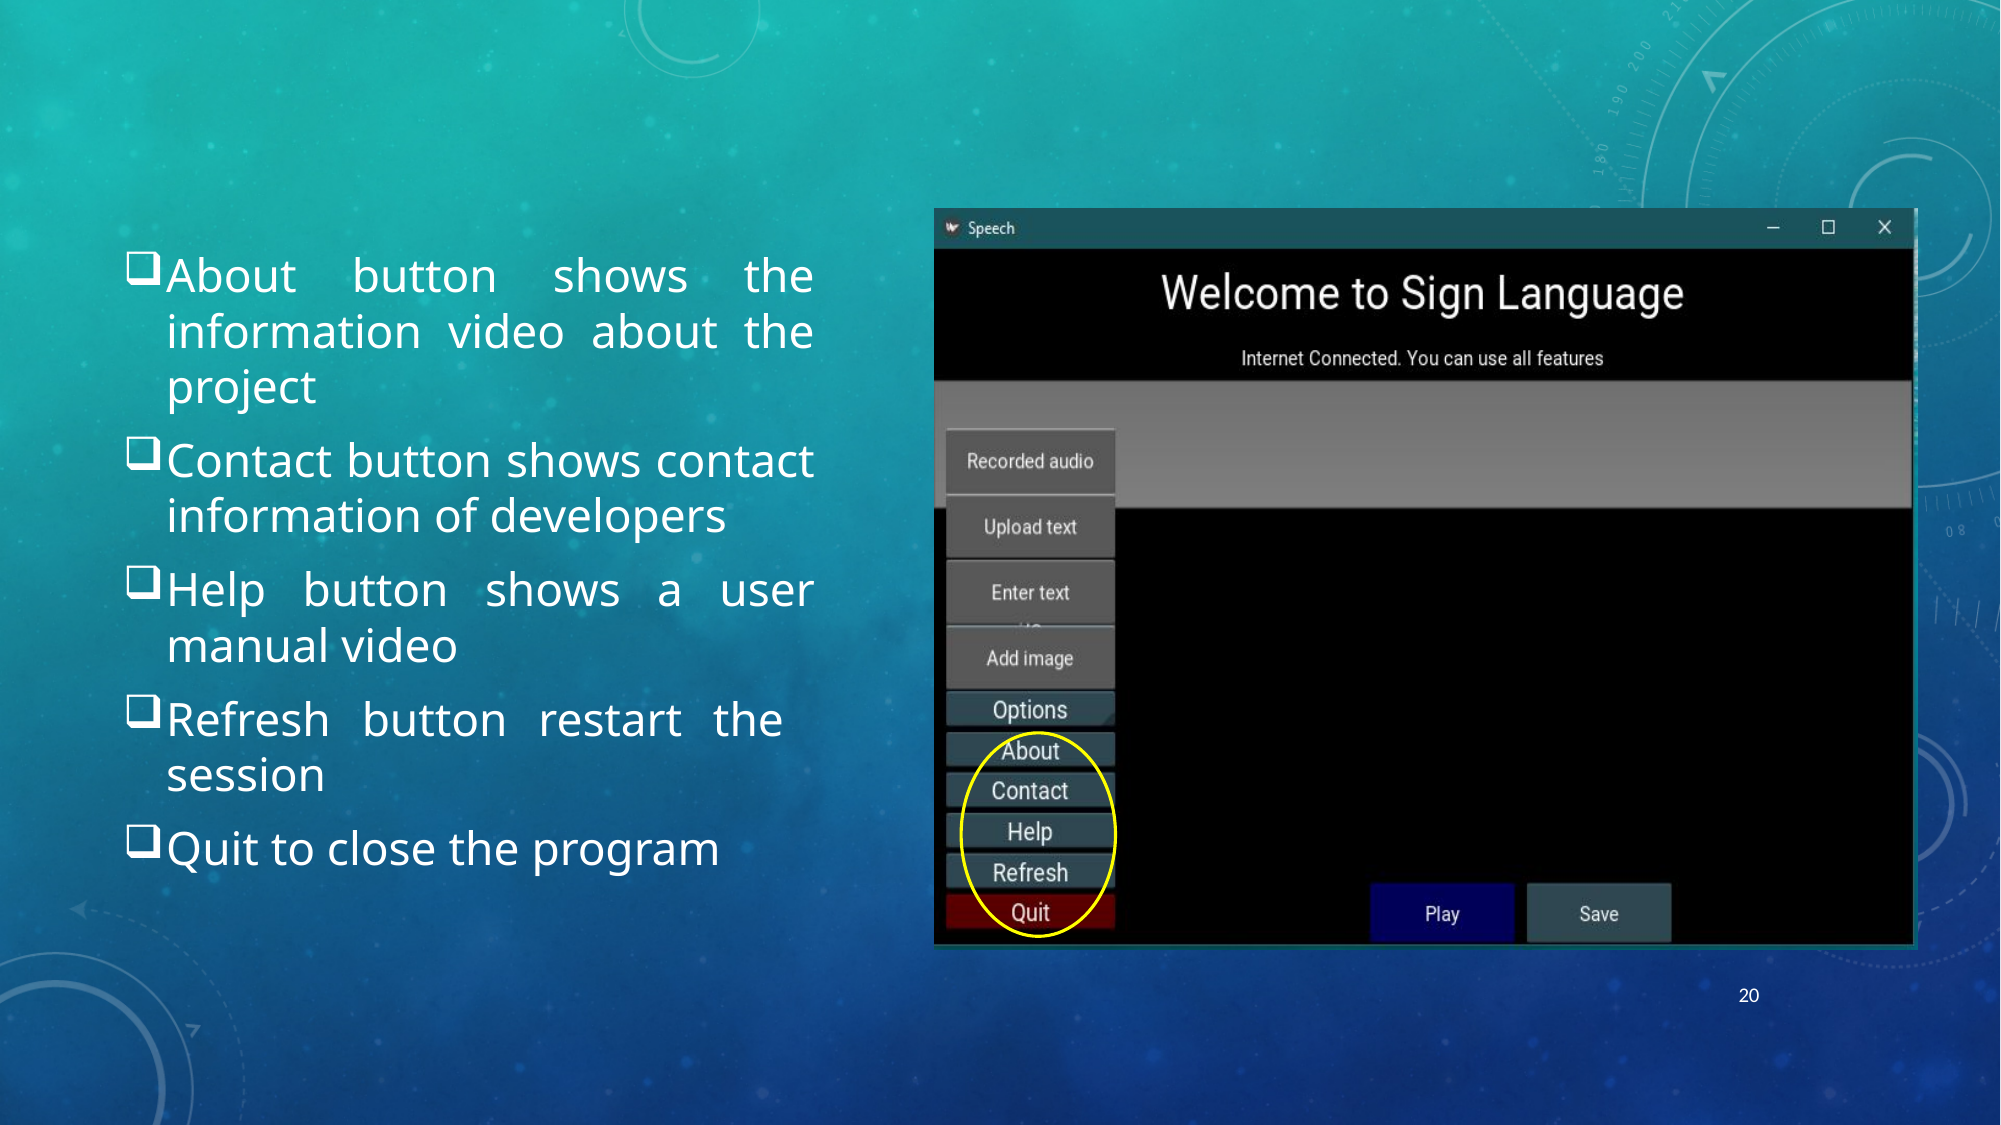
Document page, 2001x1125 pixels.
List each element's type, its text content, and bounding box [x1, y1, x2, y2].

list About button shows the information video about the project Contact button shows contact information of developers Help button shows a user manual video Refresh button restart the session Quit to close the program [108, 208, 831, 913]
slide_number 20 [1684, 963, 1775, 1025]
picture [0, 0, 2001, 1125]
